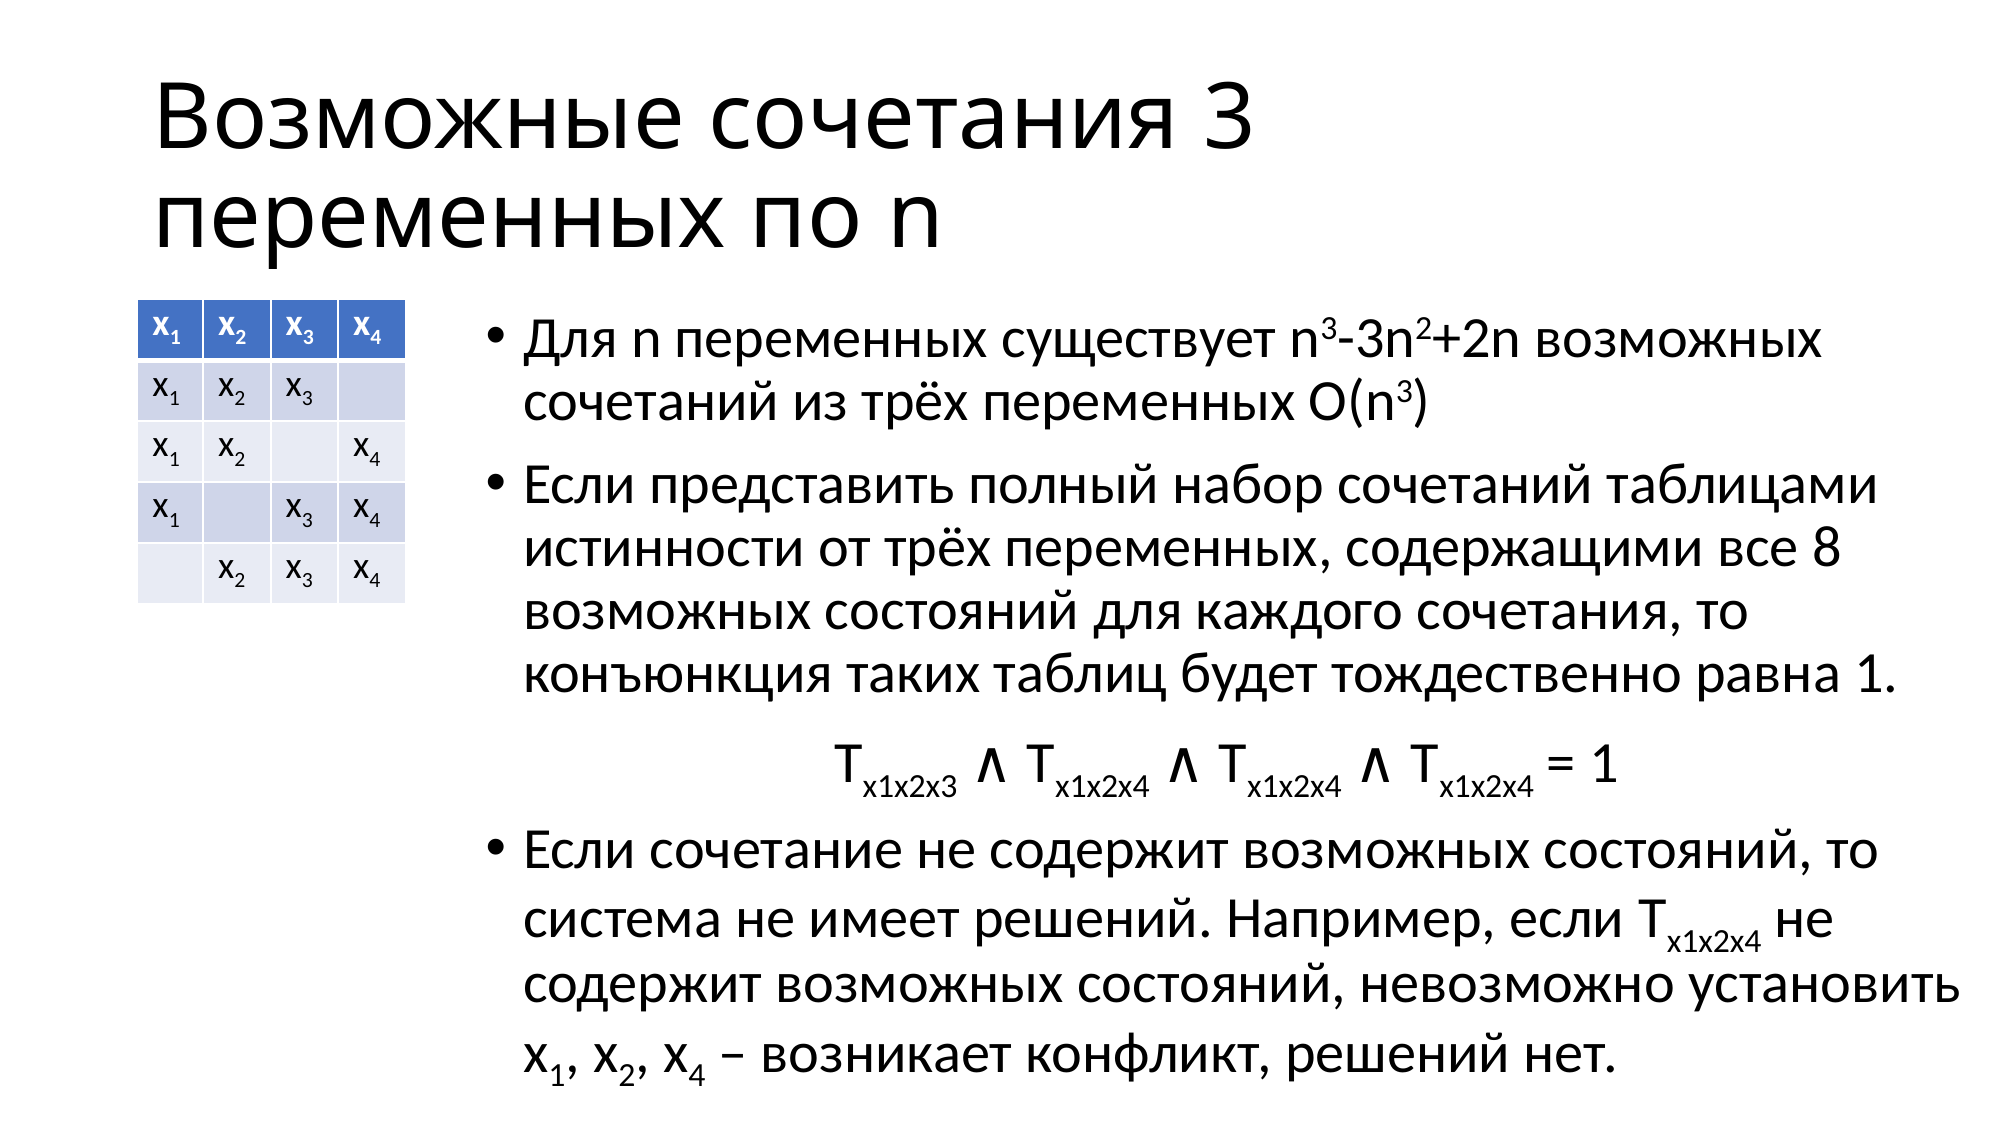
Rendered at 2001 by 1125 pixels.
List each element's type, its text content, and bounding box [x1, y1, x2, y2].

table_cell x2 [204, 363, 270, 420]
table_cell x2 [204, 422, 270, 481]
table_cell x2 [204, 544, 270, 603]
table_cell [272, 422, 337, 481]
table_header x4 [339, 300, 405, 358]
table_cell x3 [272, 483, 337, 542]
table_cell x1 [138, 483, 202, 542]
table_cell x3 [272, 544, 337, 603]
table_cell [138, 544, 202, 603]
list Для n переменных существует n3-3n2+2n возможных сочетаний из трёх переменных O(n3) Если представить полный набор сочетаний таблицами истинности от трёх переменных, содержащими все 8 возможных состояний для каждого сочетания, то конъюнкция таких таблиц будет тождественно равна 1. Tx1x2x3 ∧ Tx1x2x4 ∧ Tx1x2x4 ∧ Tx1x2x4 = 1 Если сочетание не содержит возможных состояний, то система не имеет решений. Например, если Tx1x2x4 не содержит возможных состояний, невозможно установить x1, x2, x4 – возникает конфликт, решений нет. [470, 299, 1983, 1111]
table_cell [339, 363, 405, 420]
table_header x1 [138, 300, 202, 358]
table_cell [204, 483, 270, 542]
table_cell x4 [339, 422, 405, 481]
table_cell x3 [272, 363, 337, 420]
table_cell x4 [339, 483, 405, 542]
table_header x3 [272, 300, 337, 358]
table_header x2 [204, 300, 270, 358]
table_cell x4 [339, 544, 405, 603]
title Возможные сочетания 3 переменных по n [137, 59, 1863, 278]
table_cell x1 [138, 363, 202, 420]
table_cell x1 [138, 422, 202, 481]
